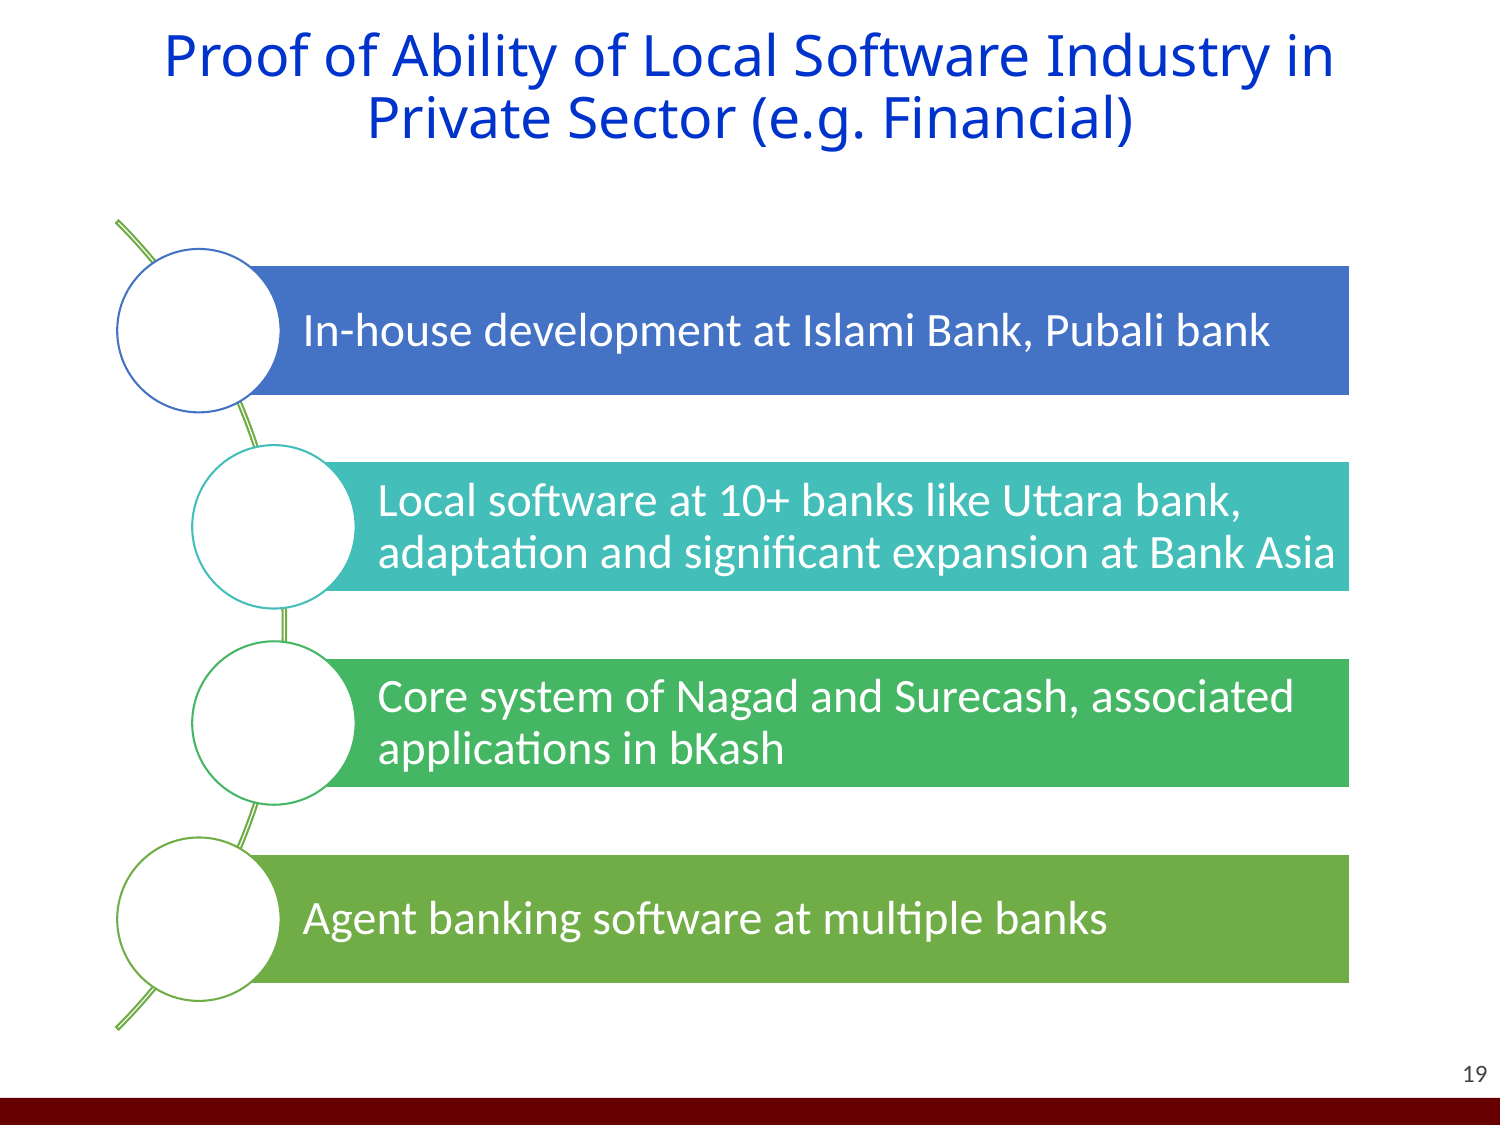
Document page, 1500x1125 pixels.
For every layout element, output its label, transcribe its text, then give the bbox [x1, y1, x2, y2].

title Proof of Ability of Local Software Industry in Private Sector (e.g. Financial) [103, 18, 1397, 160]
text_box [103, 199, 1363, 1050]
